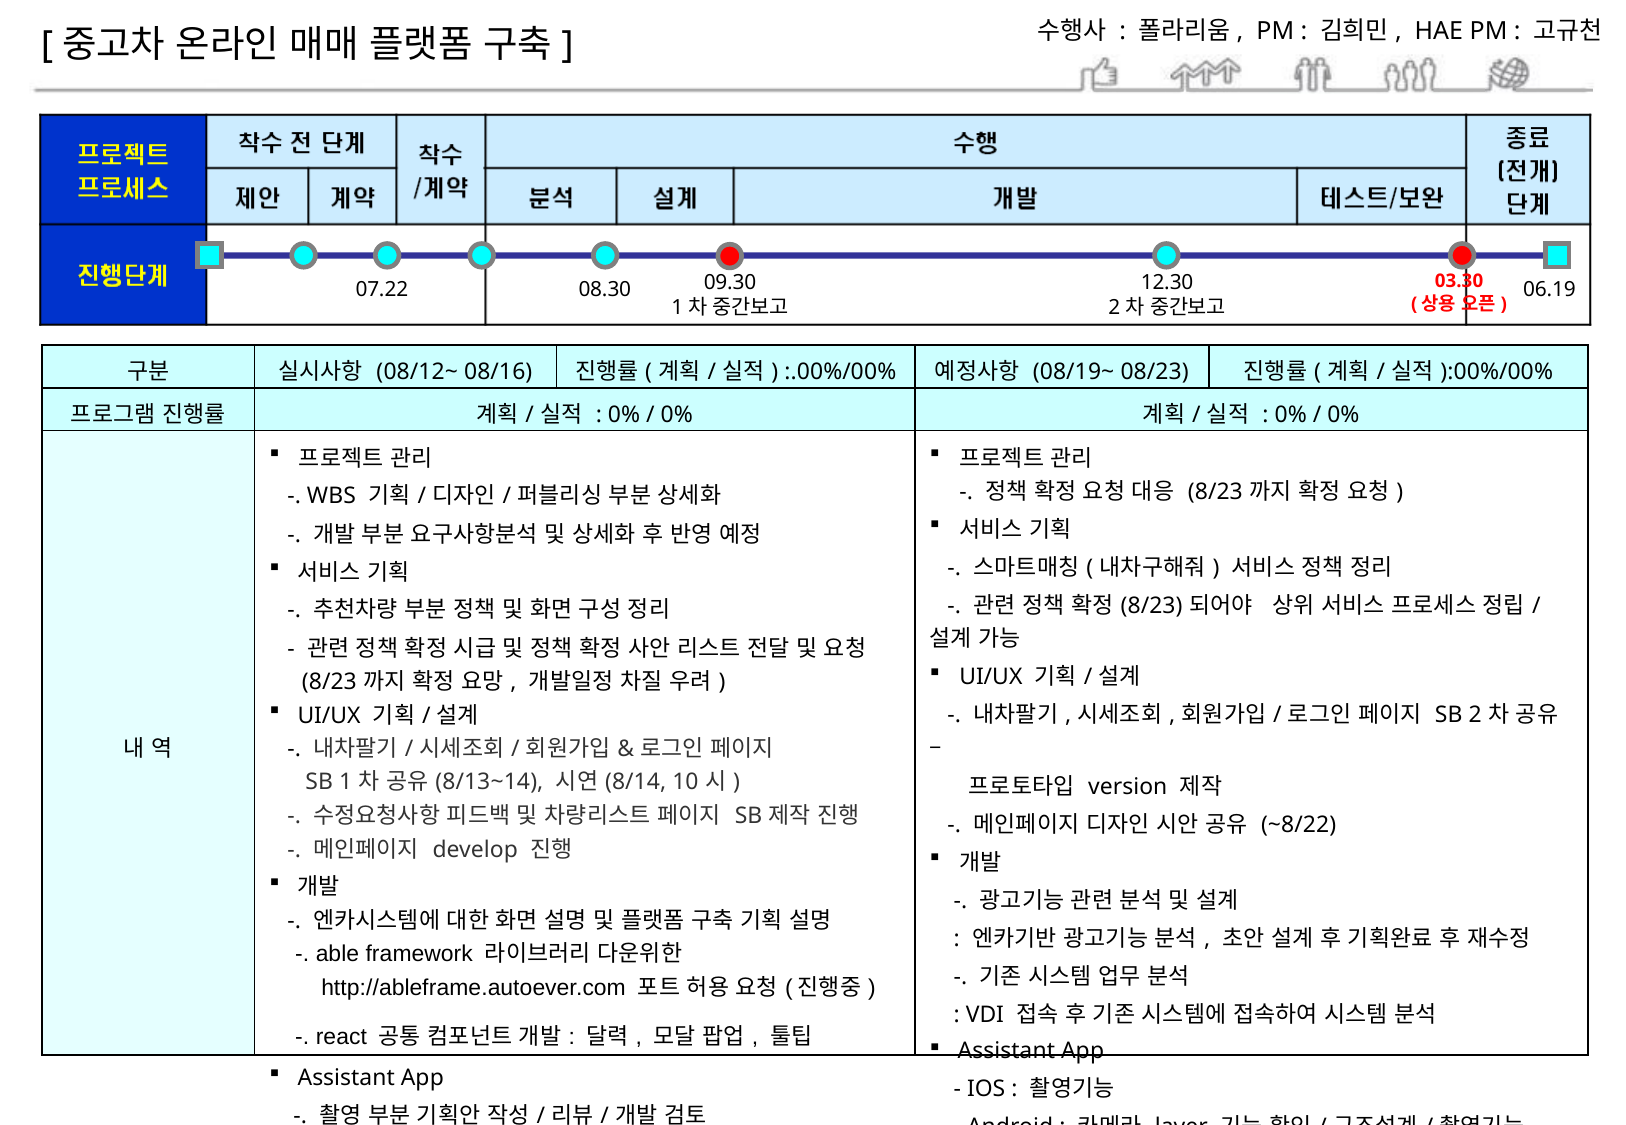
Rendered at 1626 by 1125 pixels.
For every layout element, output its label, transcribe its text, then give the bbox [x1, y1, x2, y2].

table_cell 계획/실적 : 0% / 0% [916, 389, 1587, 430]
table_header 실시사항 (08/12~ 08/16) [255, 347, 556, 387]
table_header 예정사항 (08/19~ 08/23) [916, 347, 1208, 387]
table_header 구분 [43, 347, 254, 387]
text_box [중고차 온라인 매매 플랫폼 구축] [26, 12, 589, 73]
picture [29, 42, 1596, 94]
table_header 진행률(계획/실적) :.00%/00% [557, 347, 914, 387]
table_cell 프로젝트 관리 -. 정책 확정 요청 대응 (8/23까지 확정 요청) 서비스 기획 -. 스마트매칭(내차구해줘) 서비스 정책 정리 -. 관련 정책 확정(8/23)되어야 상위 서비스 프로세스 정립/설계 가능 UI/UX 기획/설계 -. 내차팔기,시세조회,회원가입/로그인 페이지 SB 2차 공유 – 프로토타입 version 제작 -. 메인페이지 디자인 시안 공유 (~8/22) 개발 -. 광고기능 관련 분석 및 설계 : 엔카기반 광고기능 분석, 초안 설계 후 기획완료 후 재수정 -. 기존 시스템 업무 분석 : VDI 접속 후 기존 시스템에 접속하여 시스템 분석 Assistant App - IOS : 촬영기능 - Android : 카메라 layer 기능 확인/구조설계/촬영기능 [916, 431, 1587, 1054]
table_cell 내 역 [43, 431, 254, 1054]
picture [27, 103, 1602, 336]
text_box 수행사 : 폴라리움, PM : 김희민, HAE PM : 고규천 [930, 7, 1618, 52]
table_header 진행률(계획/실적):00%/00% [1210, 347, 1587, 387]
table_cell 계획/실적 : 0% / 0% [255, 389, 914, 430]
table_cell 프로젝트 관리 -. WBS 기획/디자인/퍼블리싱 부분 상세화 -. 개발 부분 요구사항분석 및 상세화 후 반영 예정 서비스 기획 -. 추천차량 부분 정책 및 화면 구성 정리 - 관련 정책 확정 시급 및 정책 확정 사안 리스트 전달 및 요청 (8/23까지 확정 요망, 개발일정 차질 우려) UI/UX 기획/설계 -. 내차팔기/시세조회/회원가입&로그인 페이지 SB 1차 공유(8/13~14), 시연(8/14, 10시) -. 수정요청사항 피드백 및 차량리스트 페이지 SB제작 진행 -. 메인페이지 develop 진행 개발 -. 엔카시스템에 대한 화면 설명 및 플랫폼 구축 기획 설명 -. able framework 라이브러리 다운위한 http://ableframe.autoever.com 포트 허용 요청(진행중) -. react 공통 컴포넌트 개발: 달력, 모달 팝업, 툴팁 Assistant App -. 촬영 부분 기획안 작성/리뷰/개발 검토 -. 이미지 비율 관련 협의 [255, 431, 914, 1054]
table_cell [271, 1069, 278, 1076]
table_cell 프로그램 진행률 [43, 389, 254, 430]
